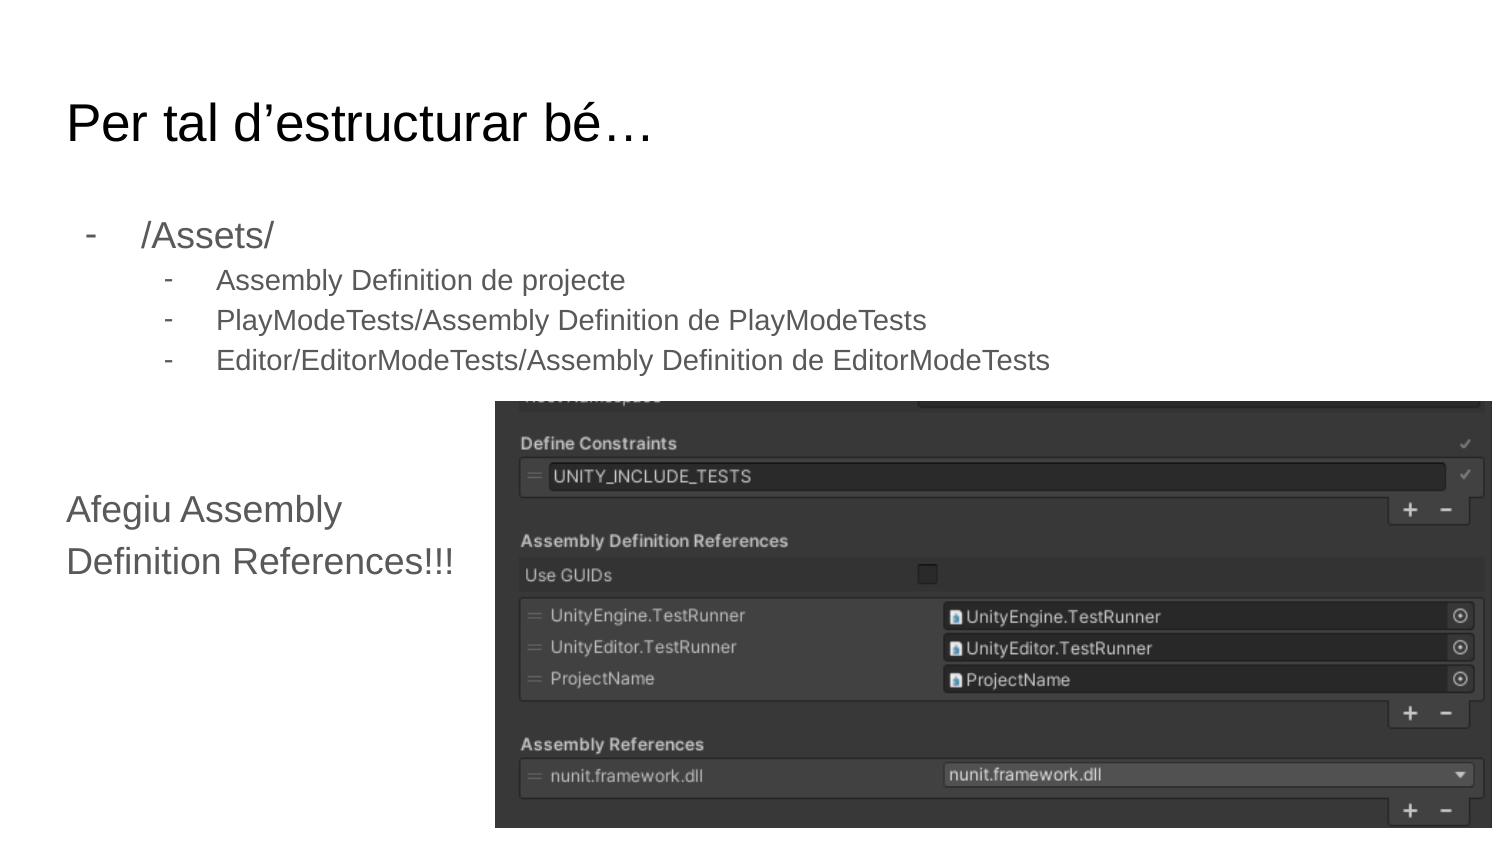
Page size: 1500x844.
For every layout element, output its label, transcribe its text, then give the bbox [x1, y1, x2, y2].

title Per tal d’estructurar bé… [51, 72, 1449, 167]
picture [494, 401, 1492, 828]
list /Assets/ Assembly Definition de projecte PlayModeTests/Assembly Definition de PlayModeTests Editor/EditorModeTests/Assembly Definition de EditorModeTests Afegiu Assembly Definition References!!! [51, 189, 1449, 750]
